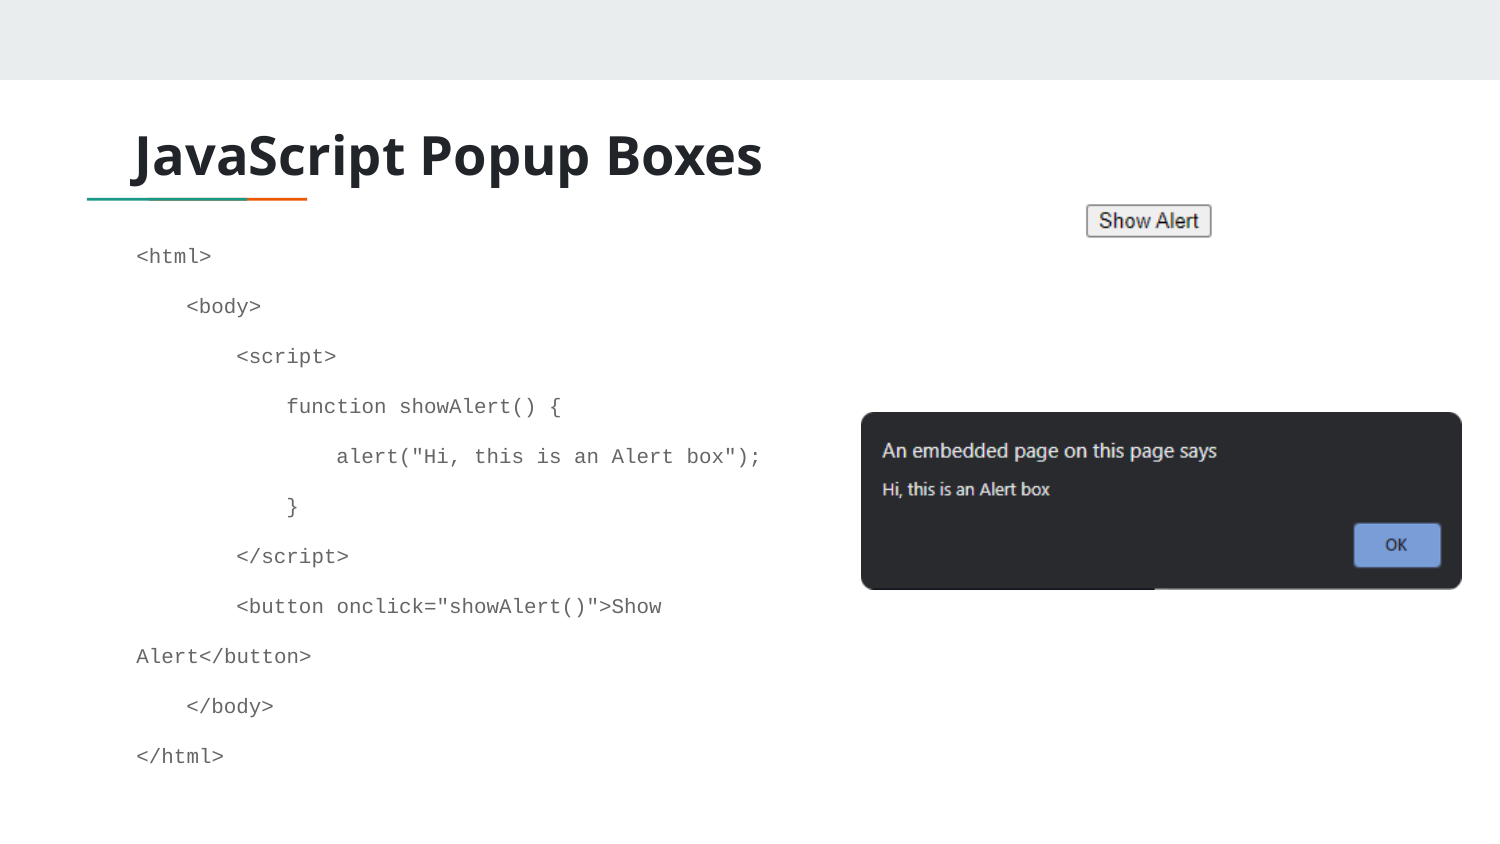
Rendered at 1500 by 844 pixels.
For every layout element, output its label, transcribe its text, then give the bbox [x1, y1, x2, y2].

picture [1073, 192, 1226, 253]
text_box <html> <body> <script> function showAlert() { alert("Hi, this is an Alert box"); } </script> <button onclick="showAlert()">Show Alert</button> </body> </html> [98, 203, 815, 783]
picture [860, 411, 1462, 590]
title JavaScript Popup Boxes [119, 93, 1381, 182]
